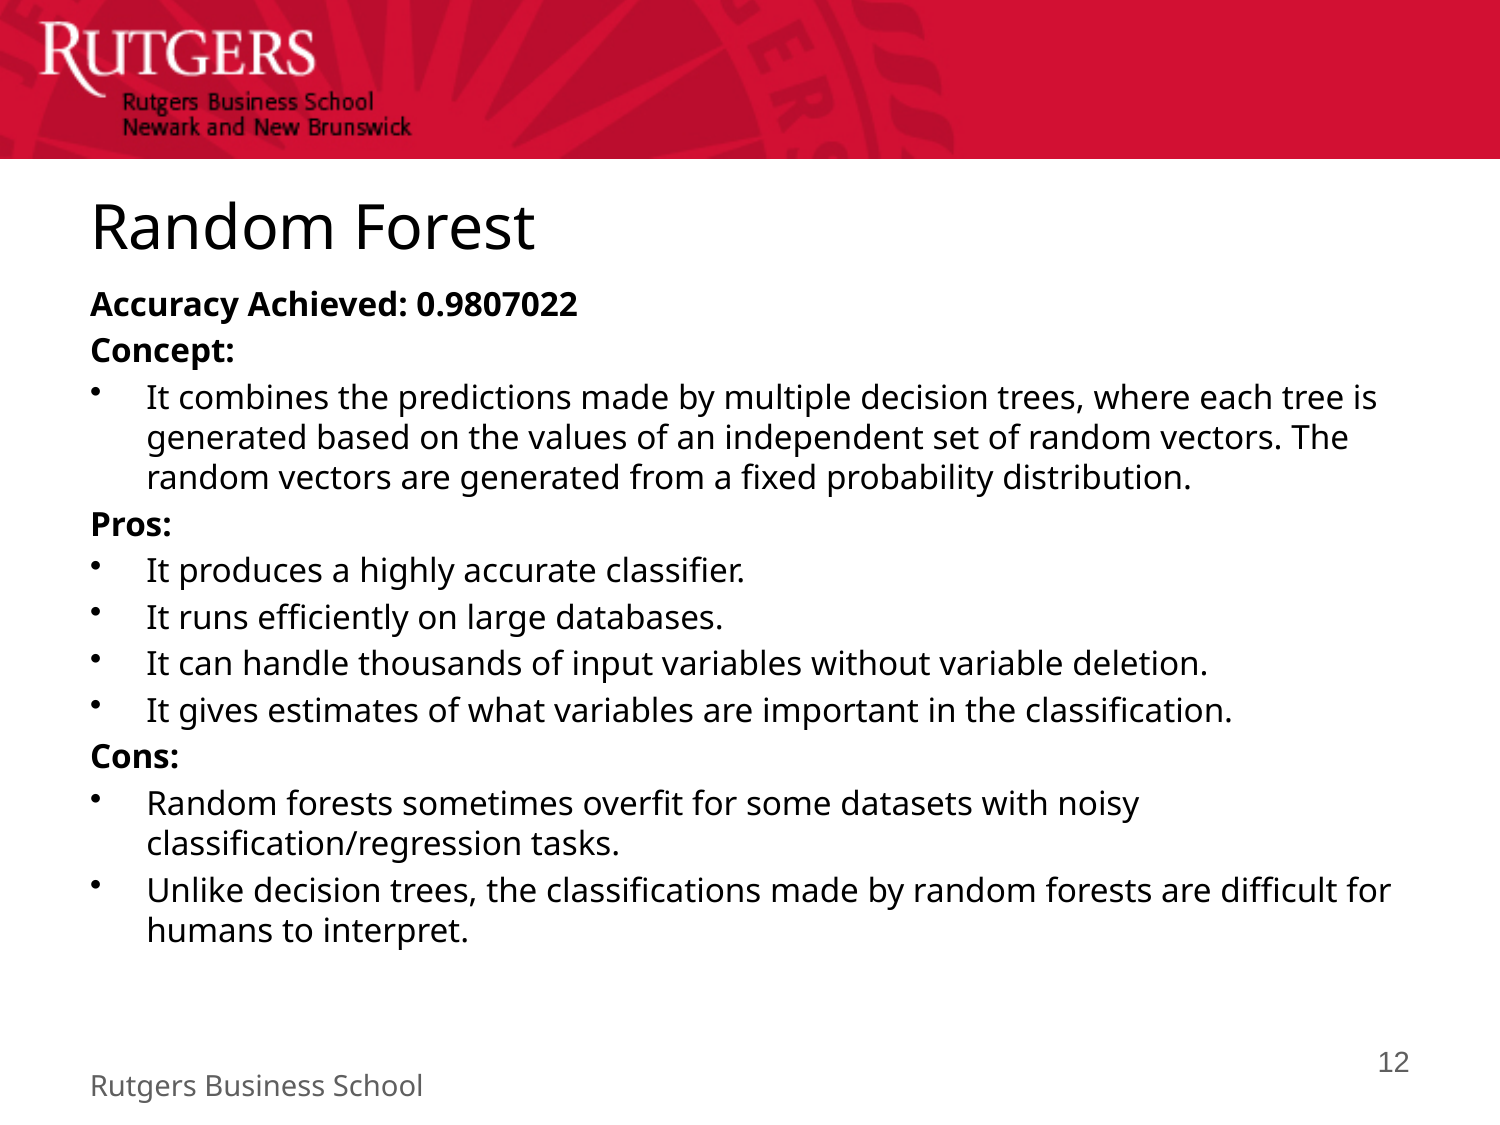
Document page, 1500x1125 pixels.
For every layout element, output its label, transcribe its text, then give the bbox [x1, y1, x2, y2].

slide_number 12 [1074, 1035, 1426, 1115]
picture [0, 0, 1500, 159]
list Accuracy Achieved: 0.9807022 Concept: It combines the predictions made by multiple decision trees, where each tree is generated based on the values of an independent set of random vectors. The random vectors are generated from a fixed probability distribution. Pros: It produces a highly accurate classifier. It runs efficiently on large databases. It can handle thousands of input variables without variable deletion. It gives estimates of what variables are important in the classification. Cons: Random forests sometimes overfit for some datasets with noisy classification/regression tasks. Unlike decision trees, the classifications made by random forests are difficult for humans to interpret. [74, 275, 1426, 989]
title Random Forest [74, 158, 1426, 275]
